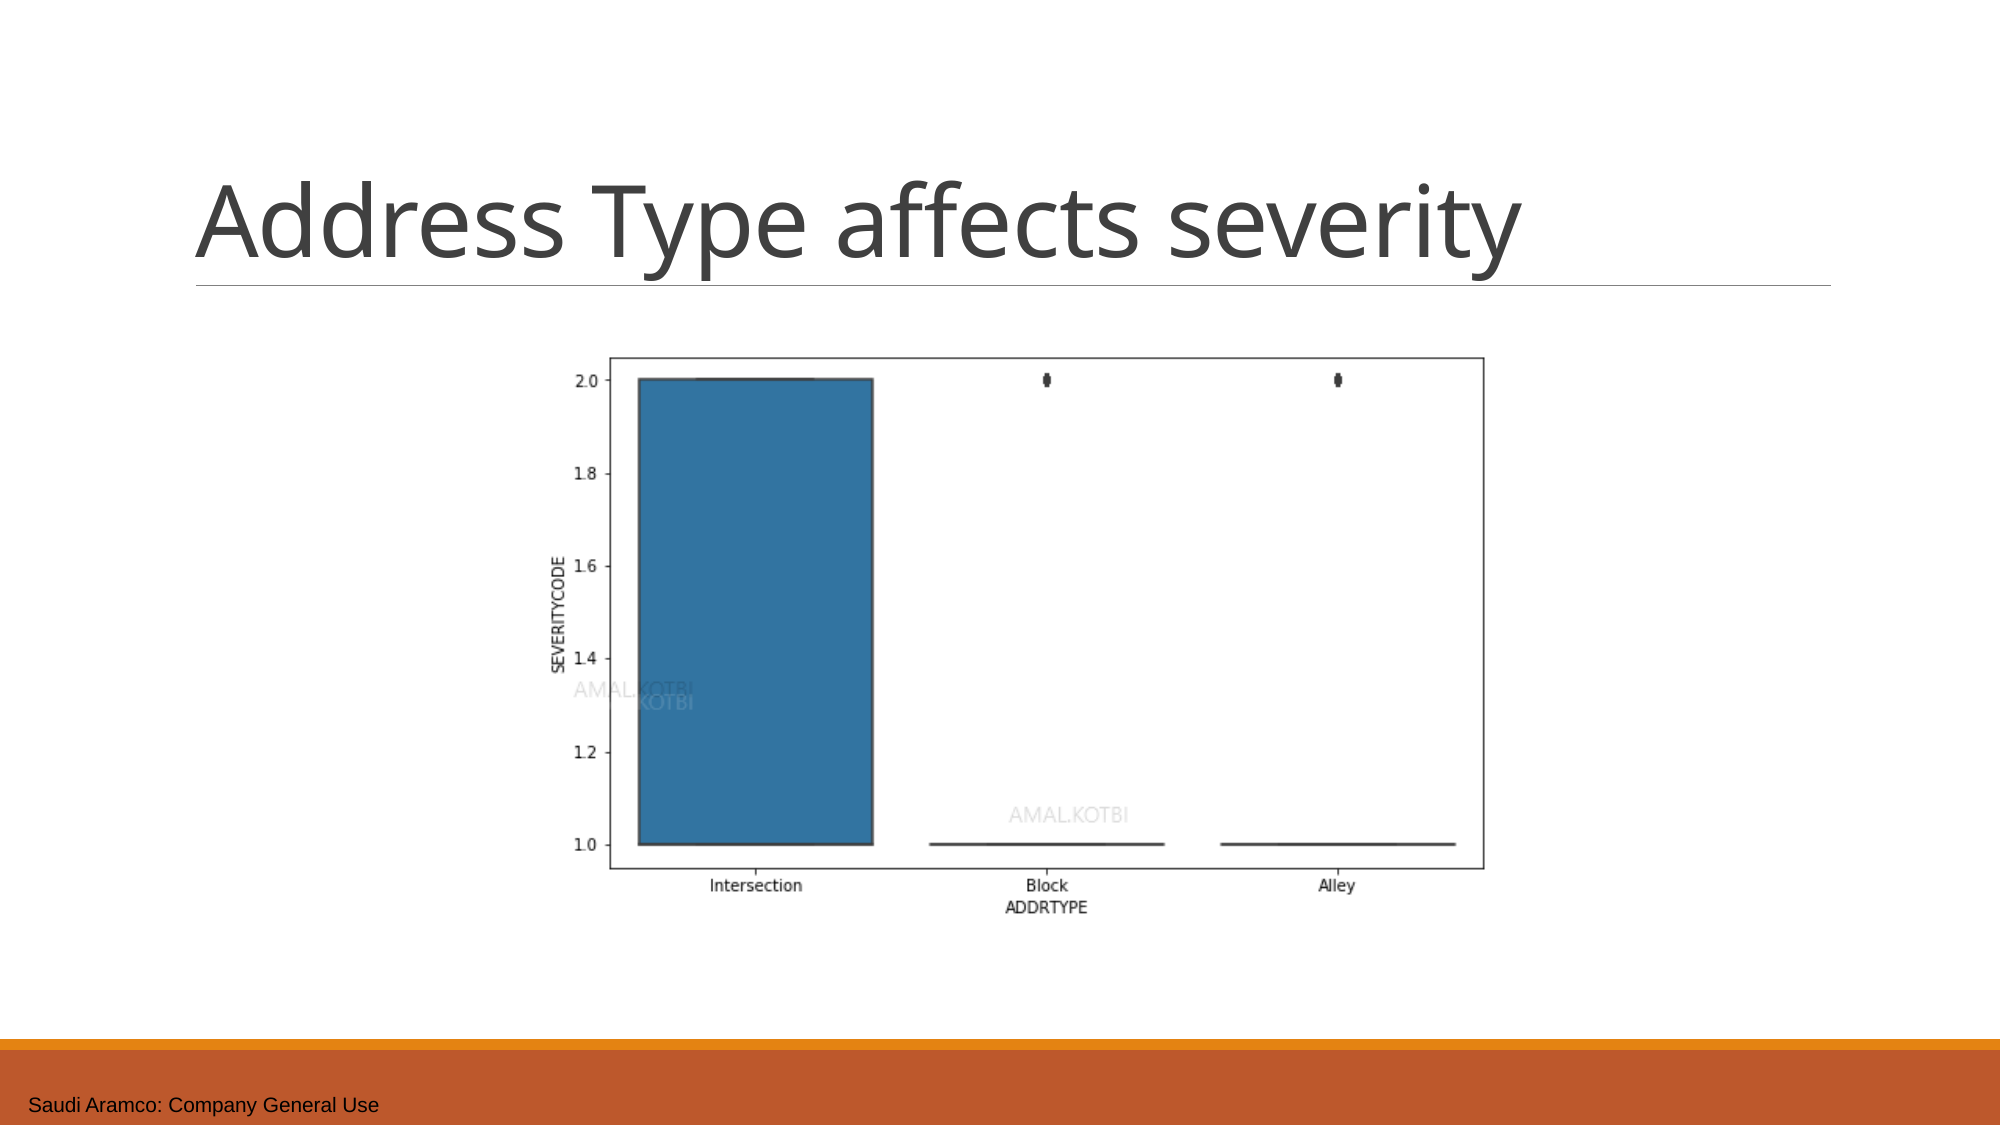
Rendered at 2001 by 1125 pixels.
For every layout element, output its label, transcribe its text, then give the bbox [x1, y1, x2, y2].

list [508, 342, 1502, 924]
title Address Type affects severity [180, 47, 1830, 285]
